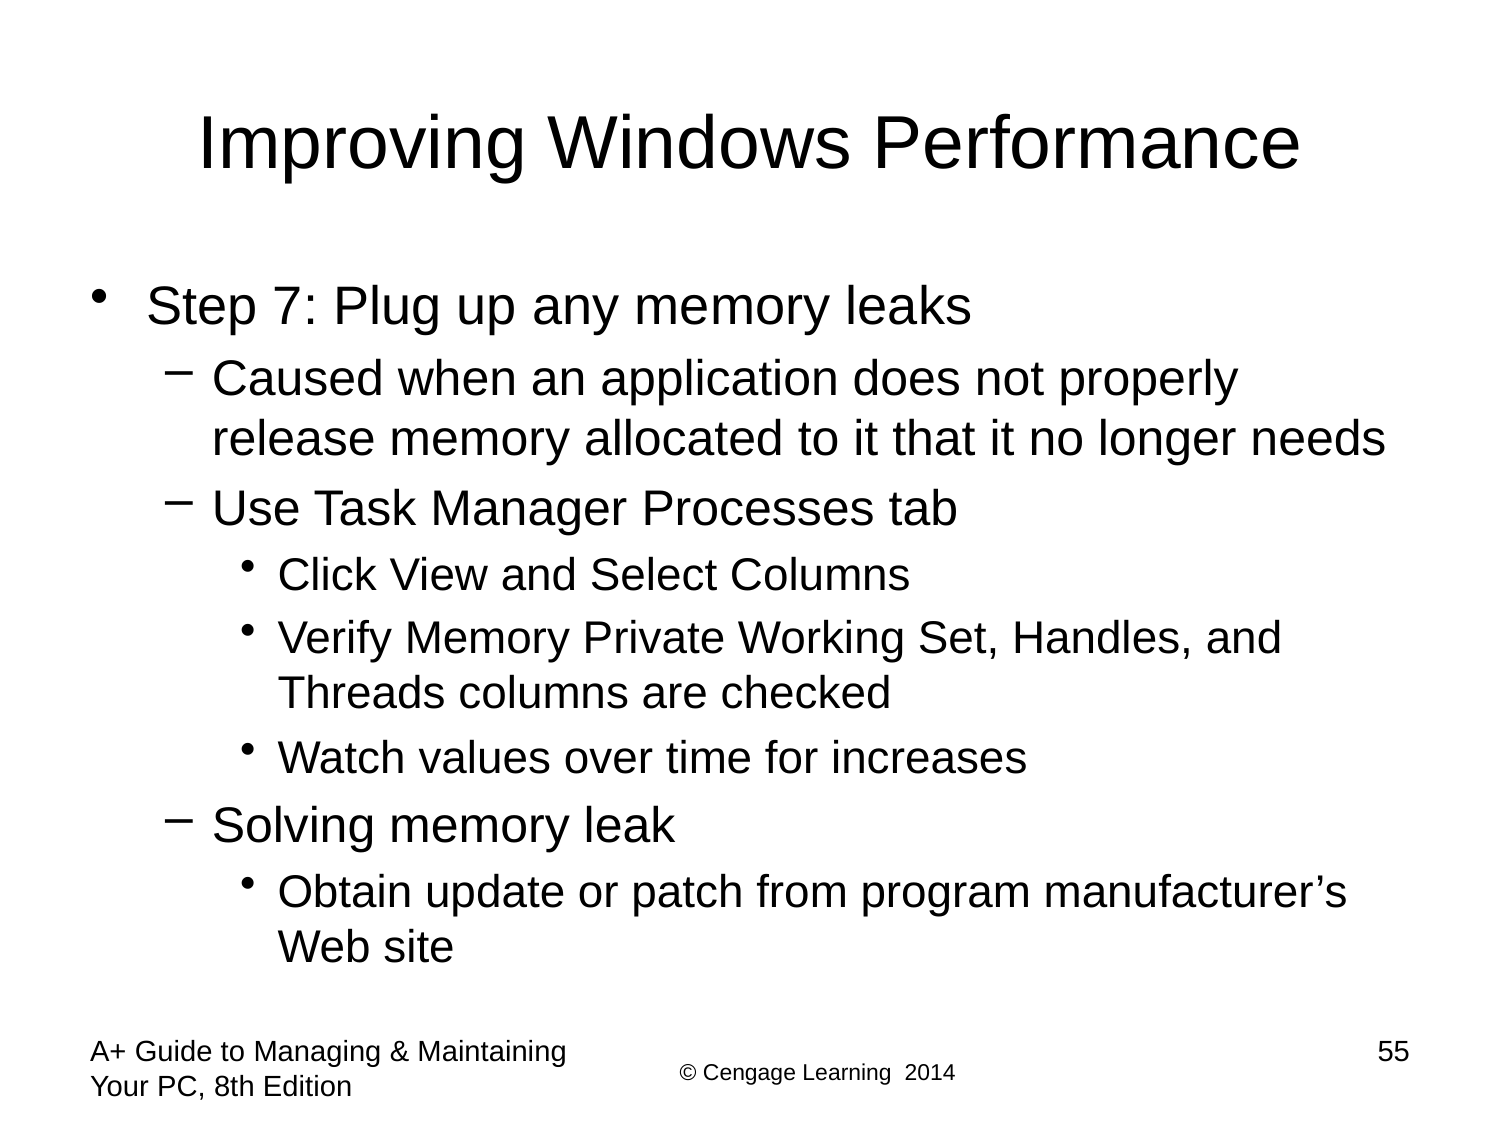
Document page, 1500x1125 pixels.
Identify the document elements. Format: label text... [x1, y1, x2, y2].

slide_number 55 [1074, 1024, 1426, 1103]
title Improving Windows Performance [75, 45, 1425, 233]
list Step 7: Plug up any memory leaks Caused when an application does not properly release memory allocated to it that it no longer needs Use Task Manager Processes tab Click View and Select Columns Verify Memory Private Working Set, Handles, and Threads columns are checked Watch values over time for increases Solving memory leak Obtain update or patch from program manufacturer’s Web site [75, 262, 1425, 1005]
footer A+ Guide to Managing & Maintaining Your PC, 8th Edition [74, 1024, 638, 1103]
